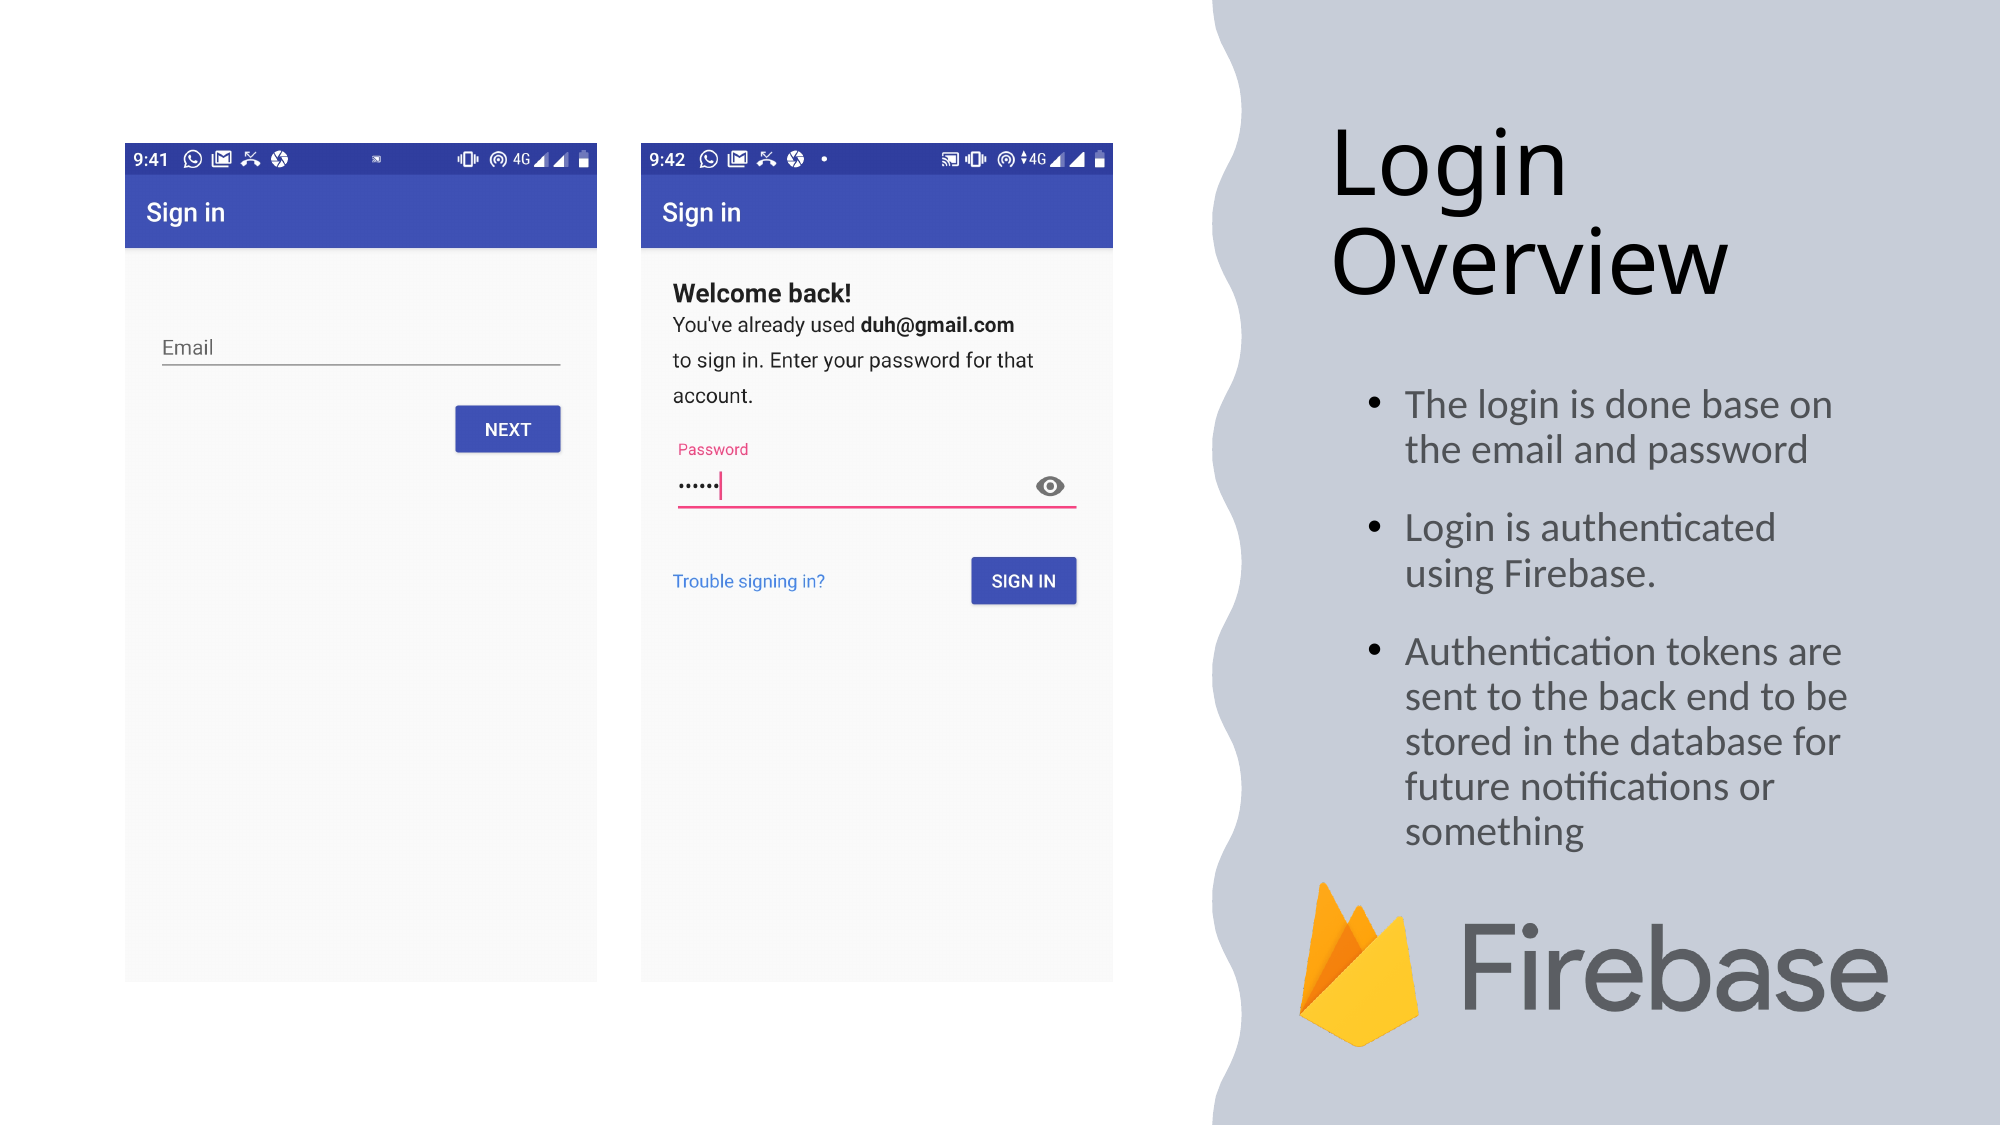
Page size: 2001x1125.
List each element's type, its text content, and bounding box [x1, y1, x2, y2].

picture [641, 143, 1113, 982]
list The login is done base on the email and password Login is authenticated using Firebase. Authentication tokens are sent to the back end to be stored in the database for future notifications or something [1315, 375, 1875, 833]
title Login Overview [1315, 108, 1875, 354]
text_box [0, 0, 1241, 1125]
picture [1212, 833, 1975, 1096]
text_box [1212, 0, 2000, 1125]
picture [125, 143, 597, 982]
